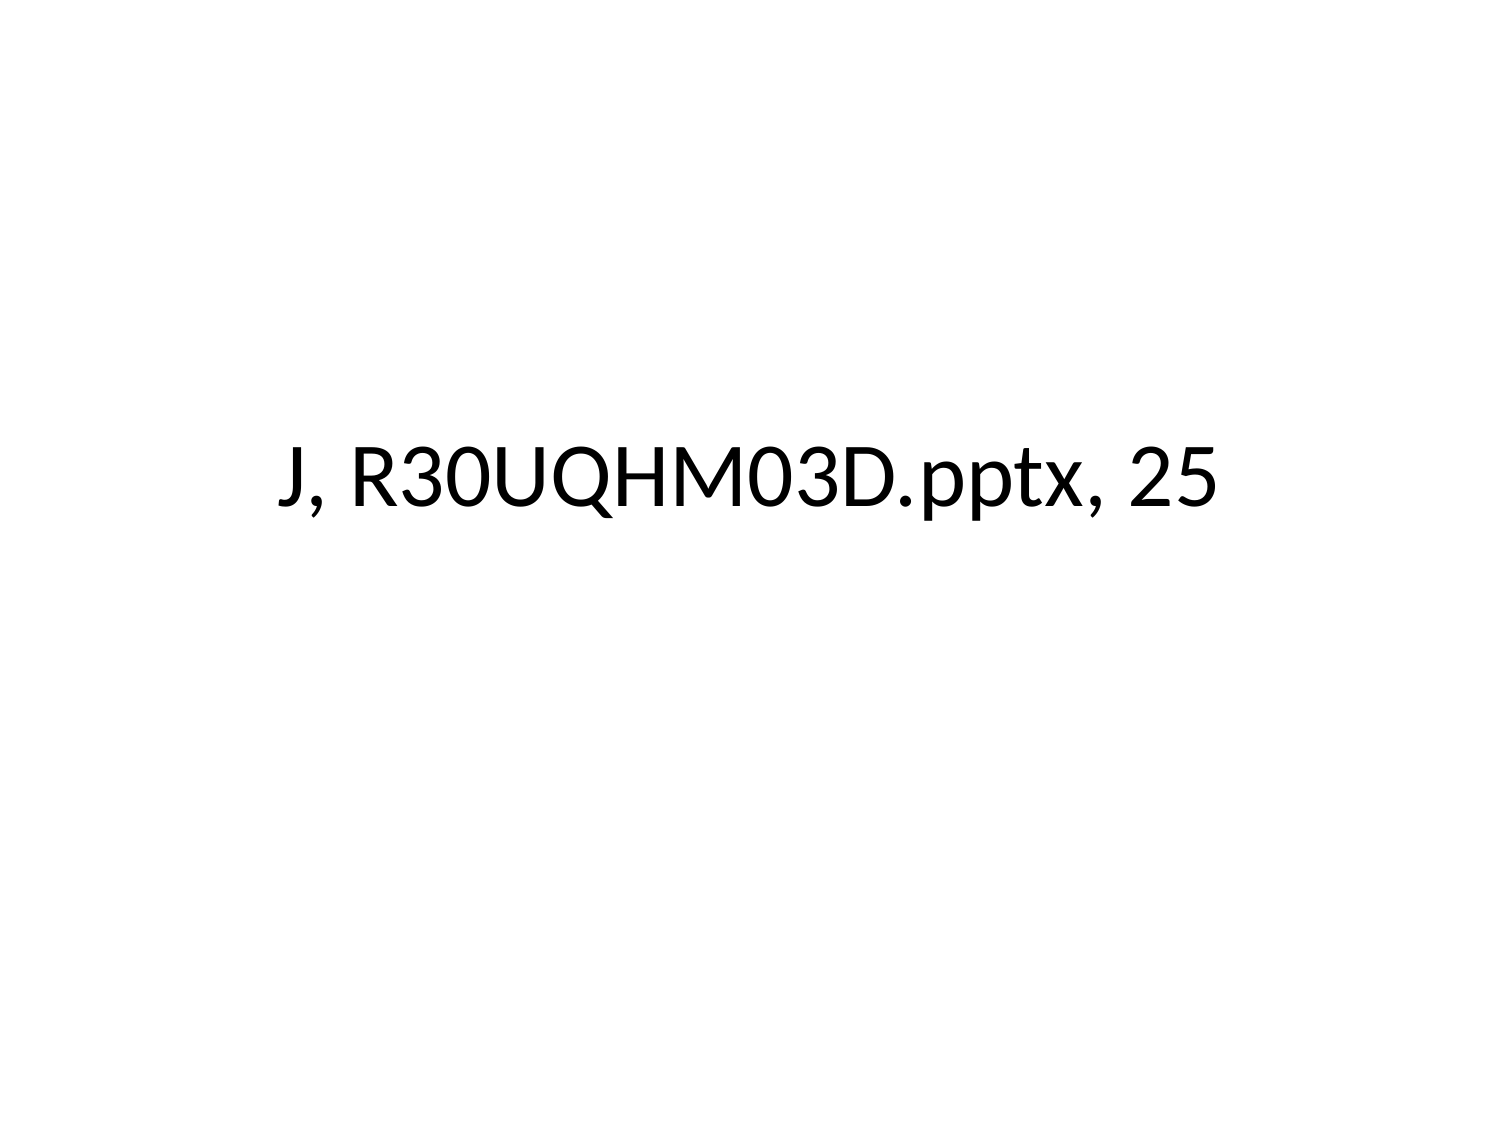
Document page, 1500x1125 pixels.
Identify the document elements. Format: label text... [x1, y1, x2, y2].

title J, R30UQHM03D.pptx, 25 [112, 349, 1388, 591]
